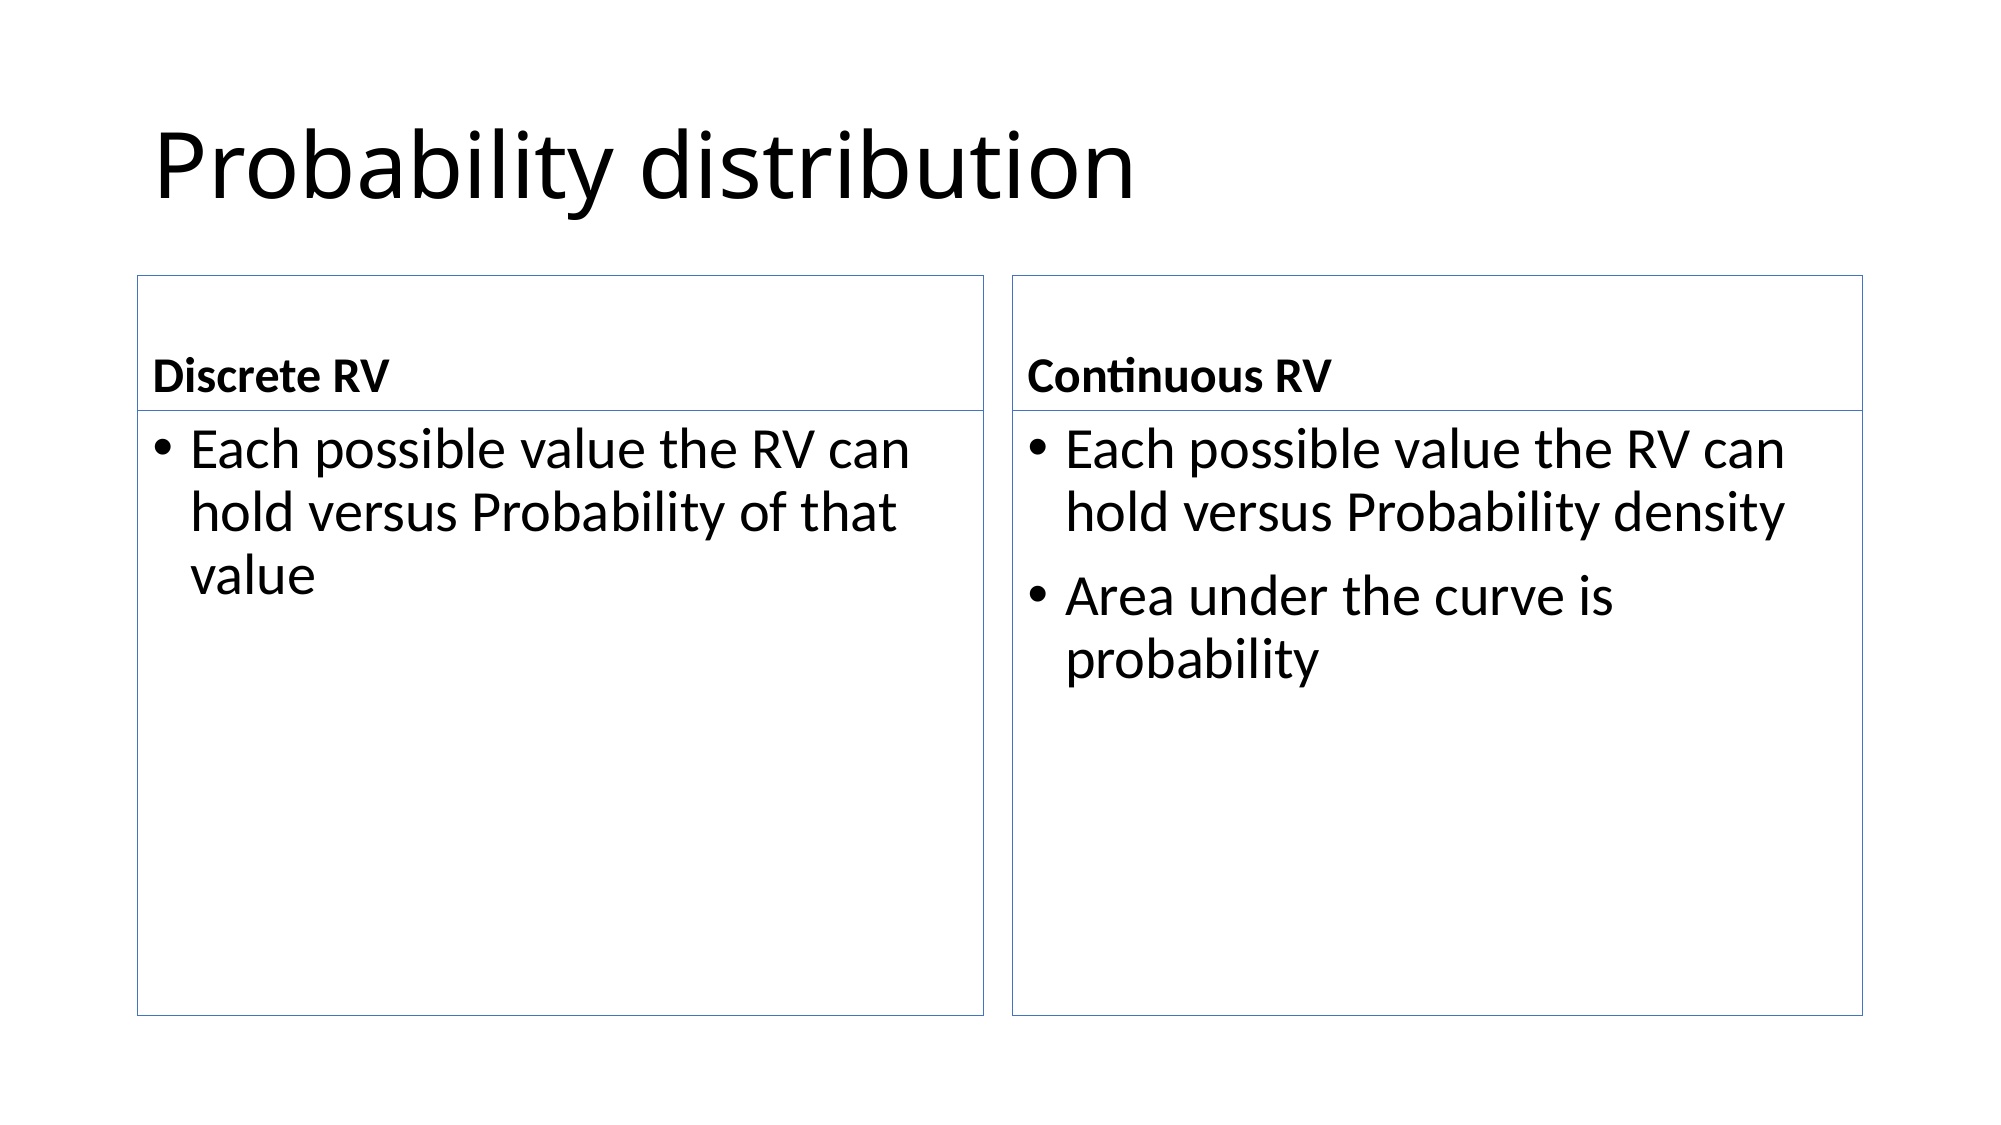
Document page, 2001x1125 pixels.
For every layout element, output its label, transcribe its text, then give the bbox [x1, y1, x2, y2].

list Discrete RV [137, 275, 984, 410]
list Each possible value the RV can hold versus Probability of that value [137, 410, 984, 1016]
title Probability distribution [137, 59, 1863, 278]
list Continuous RV [1012, 275, 1863, 410]
list Each possible value the RV can hold versus Probability density Area under the curve is probability [1012, 410, 1863, 1016]
